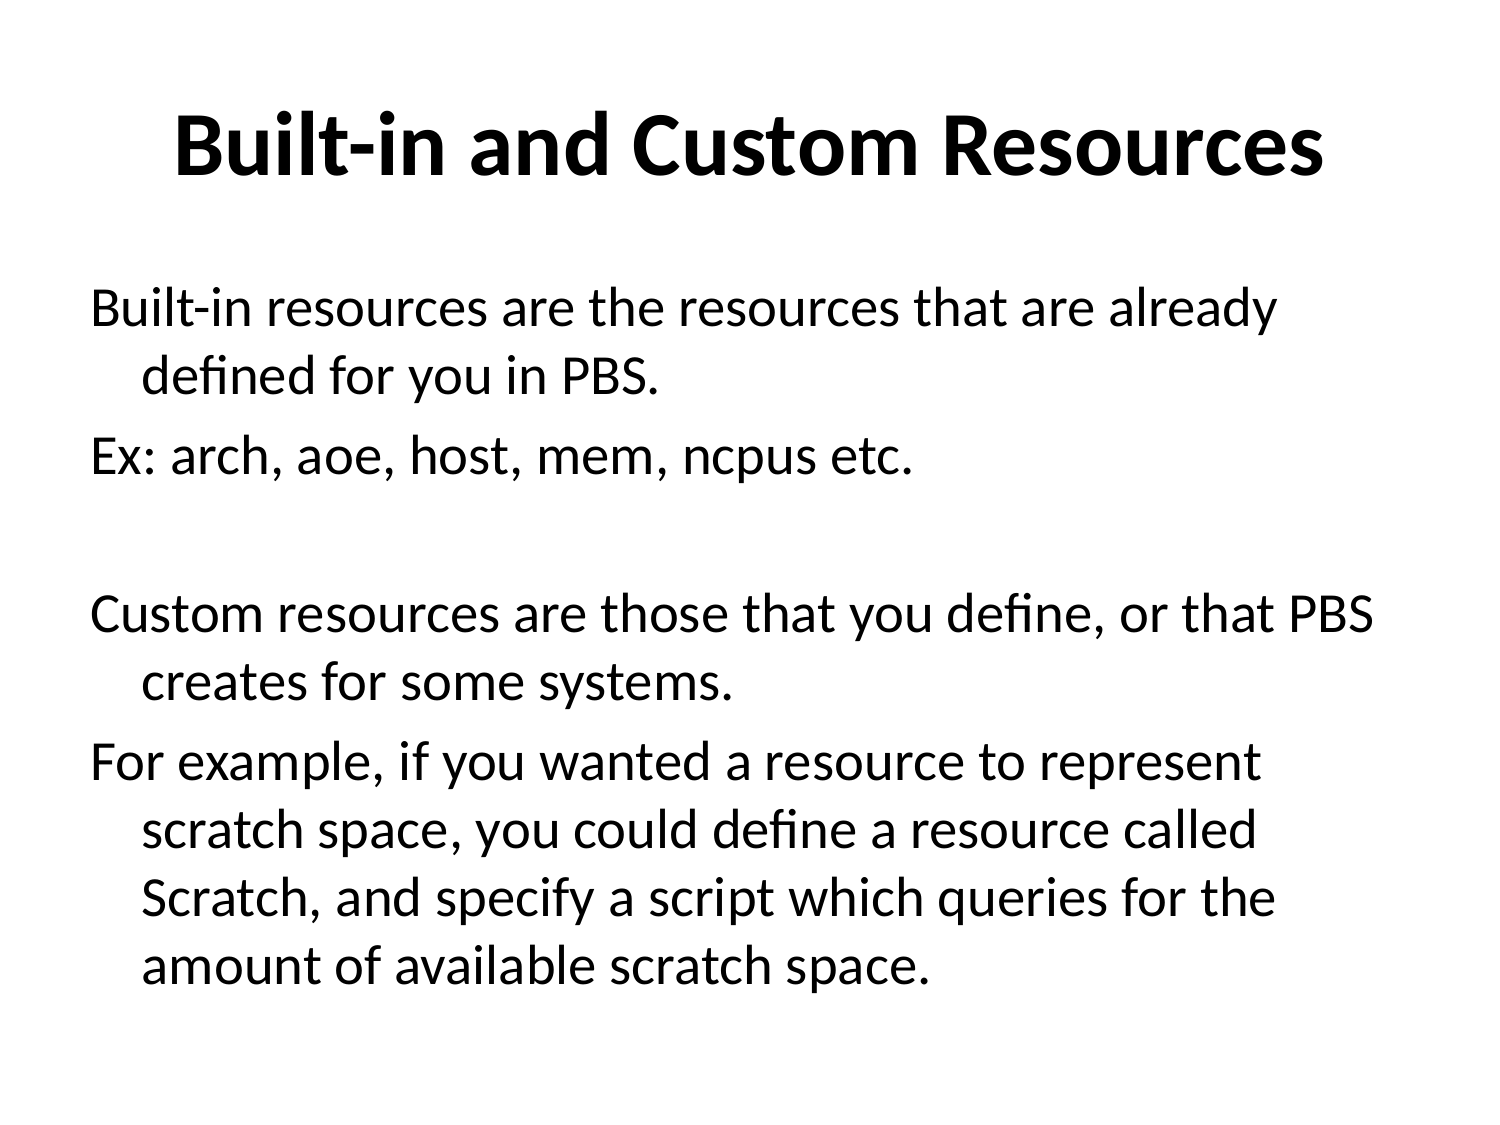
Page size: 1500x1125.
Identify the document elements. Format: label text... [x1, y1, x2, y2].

title Built-in and Custom Resources [75, 45, 1425, 233]
list Built-in resources are the resources that are already defined for you in PBS. Ex: arch, aoe, host, mem, ncpus etc. Custom resources are those that you define, or that PBS creates for some systems. For example, if you wanted a resource to represent scratch space, you could define a resource called Scratch, and specify a script which queries for the amount of available scratch space. [75, 262, 1425, 1005]
